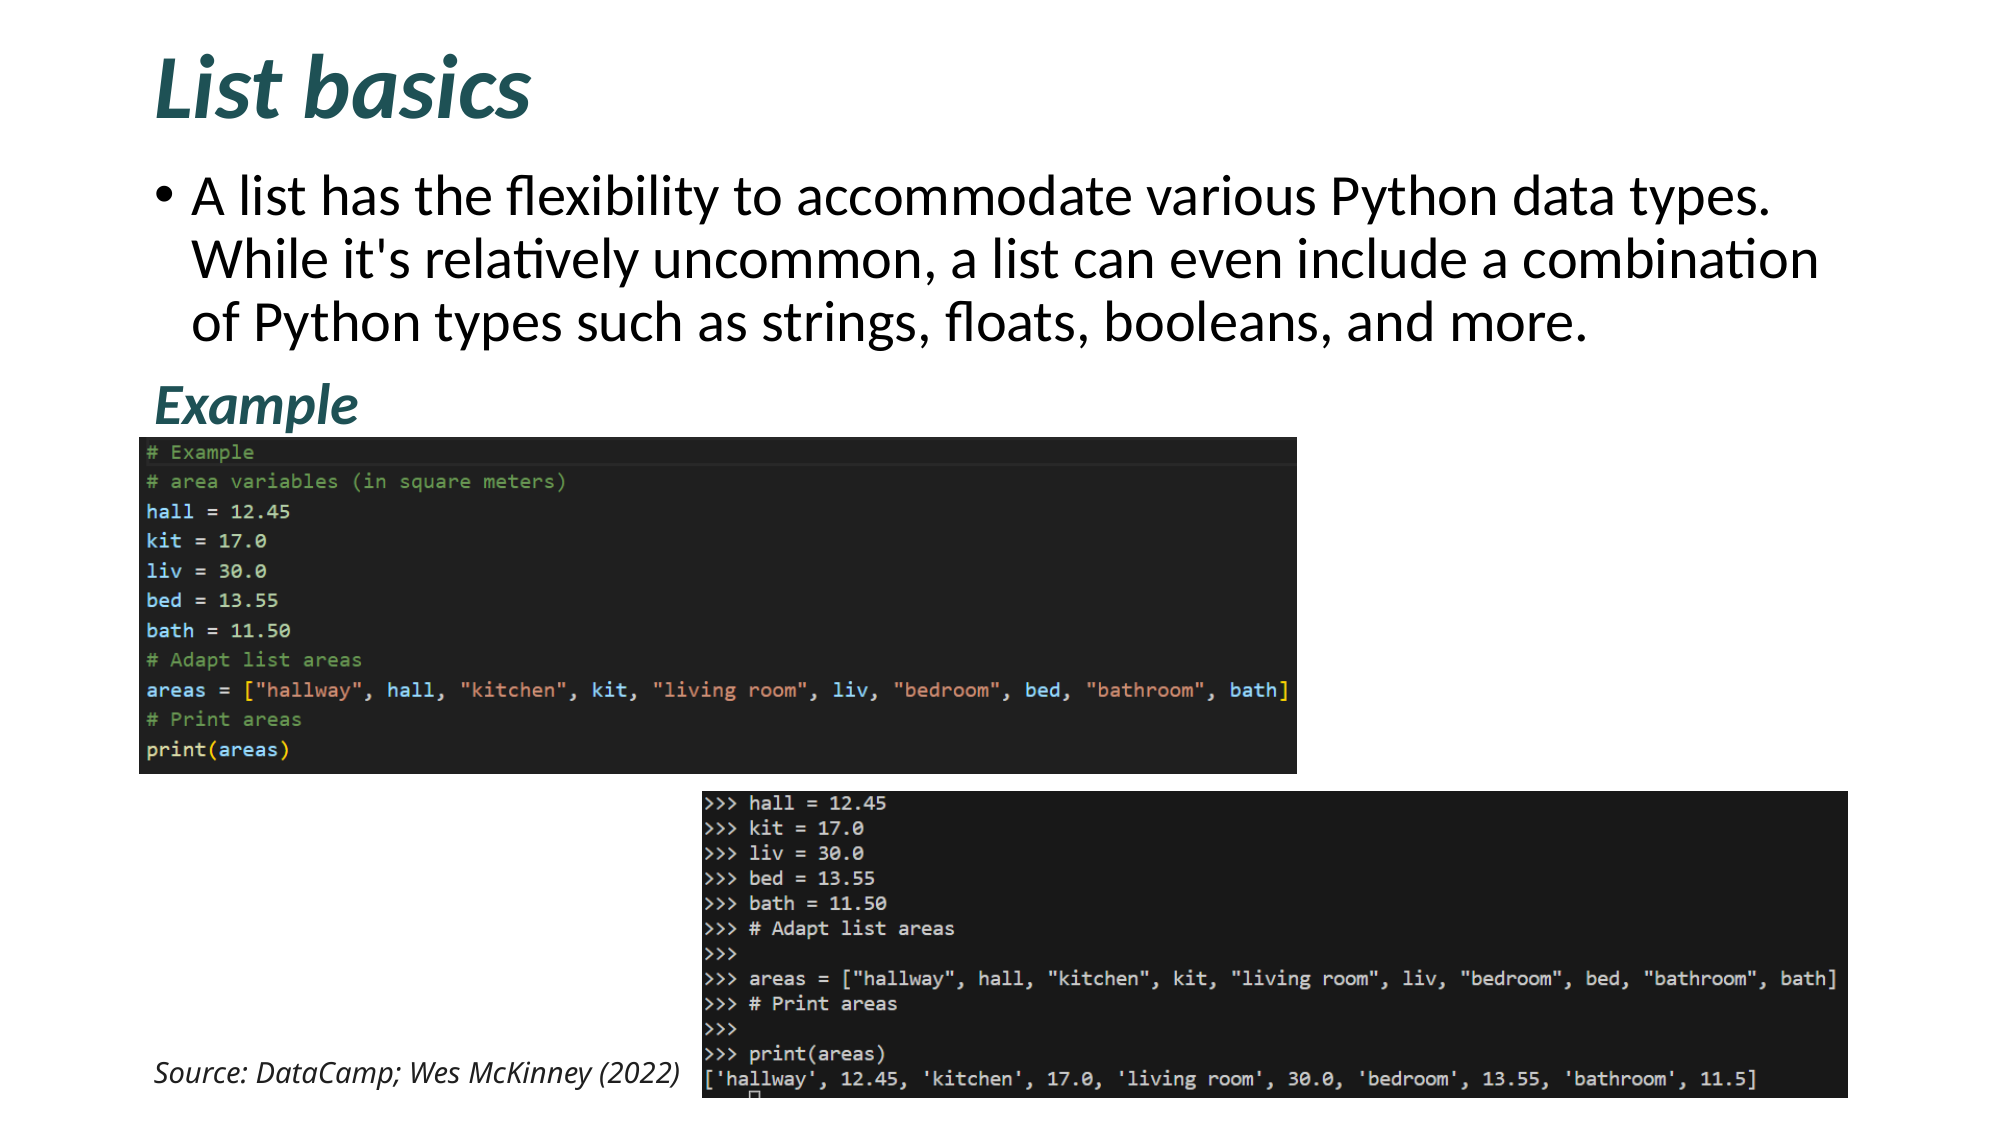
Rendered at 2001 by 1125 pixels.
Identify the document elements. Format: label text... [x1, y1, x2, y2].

list A list has the flexibility to accommodate various Python data types. While it's relatively uncommon, a list can even include a combination of Python types such as strings, floats, booleans, and more. Example [139, 157, 1865, 904]
picture [701, 791, 1848, 1098]
picture [138, 437, 1297, 774]
text_box Source: DataCamp; Wes McKinney (2022) [139, 1046, 701, 1097]
title List basics [139, 20, 1848, 158]
